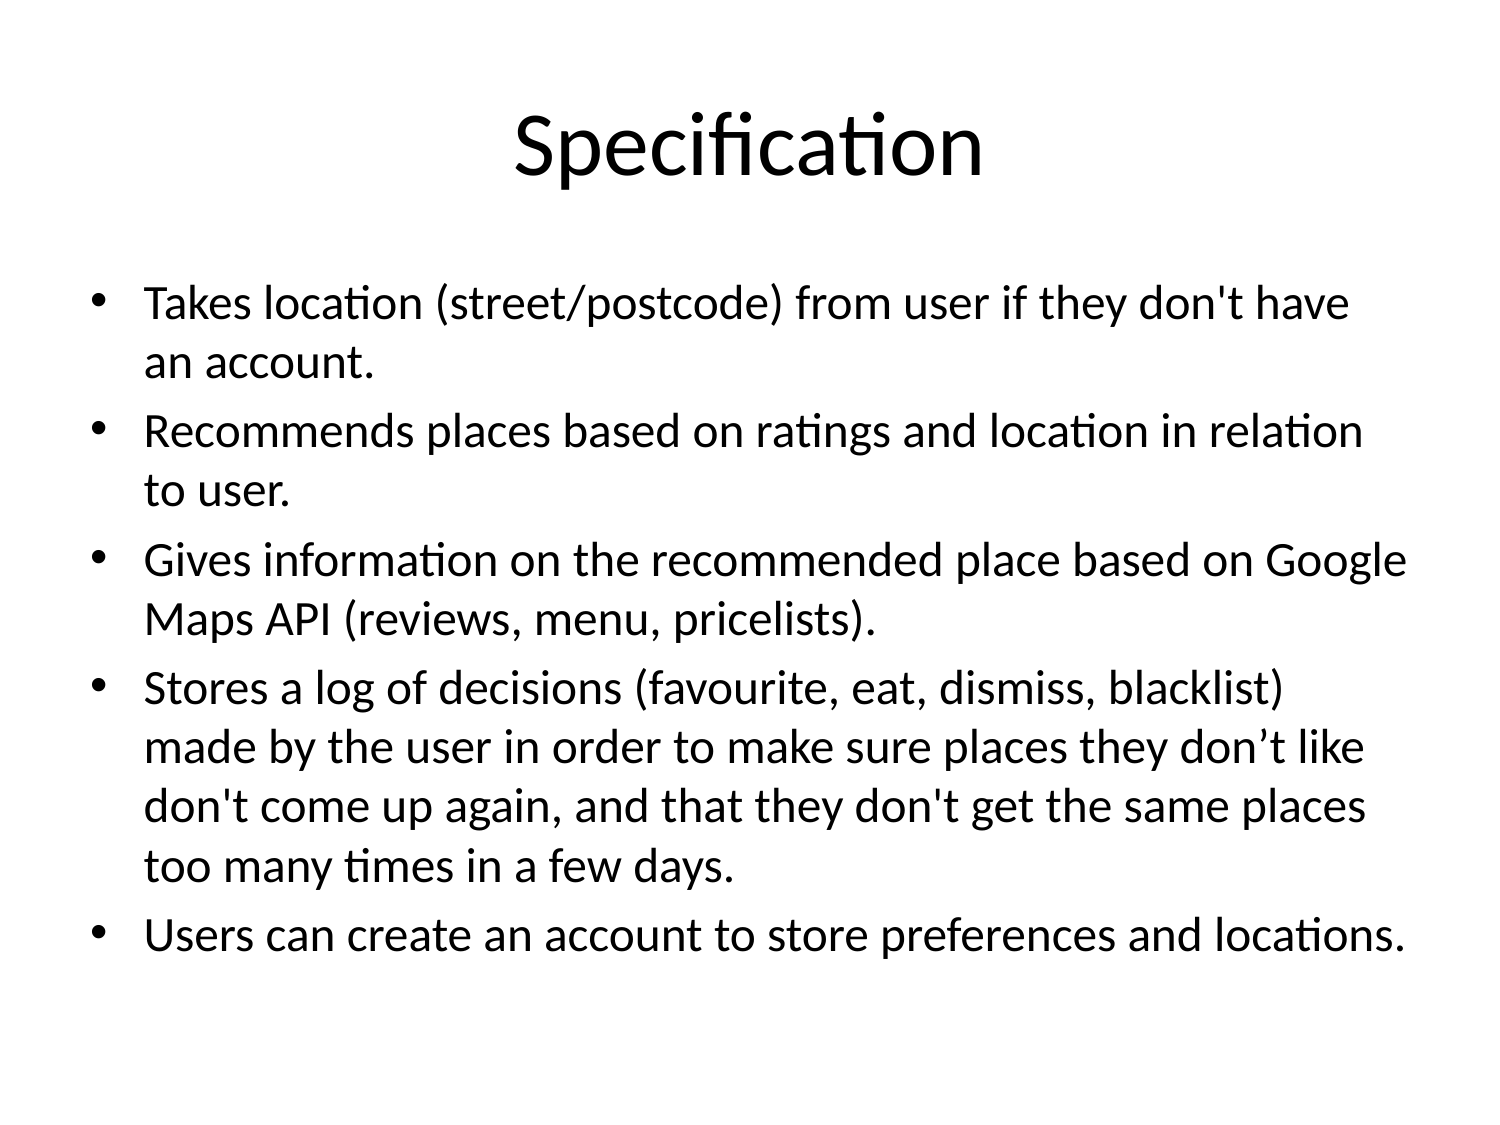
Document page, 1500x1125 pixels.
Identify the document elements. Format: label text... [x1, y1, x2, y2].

title Specification [75, 45, 1425, 233]
list Takes location (street/postcode) from user if they don't have an account. Recommends places based on ratings and location in relation to user. Gives information on the recommended place based on Google Maps API (reviews, menu, pricelists). Stores a log of decisions (favourite, eat, dismiss, blacklist) made by the user in order to make sure places they don’t like don't come up again, and that they don't get the same places too many times in a few days. Users can create an account to store preferences and locations. [75, 262, 1425, 1005]
